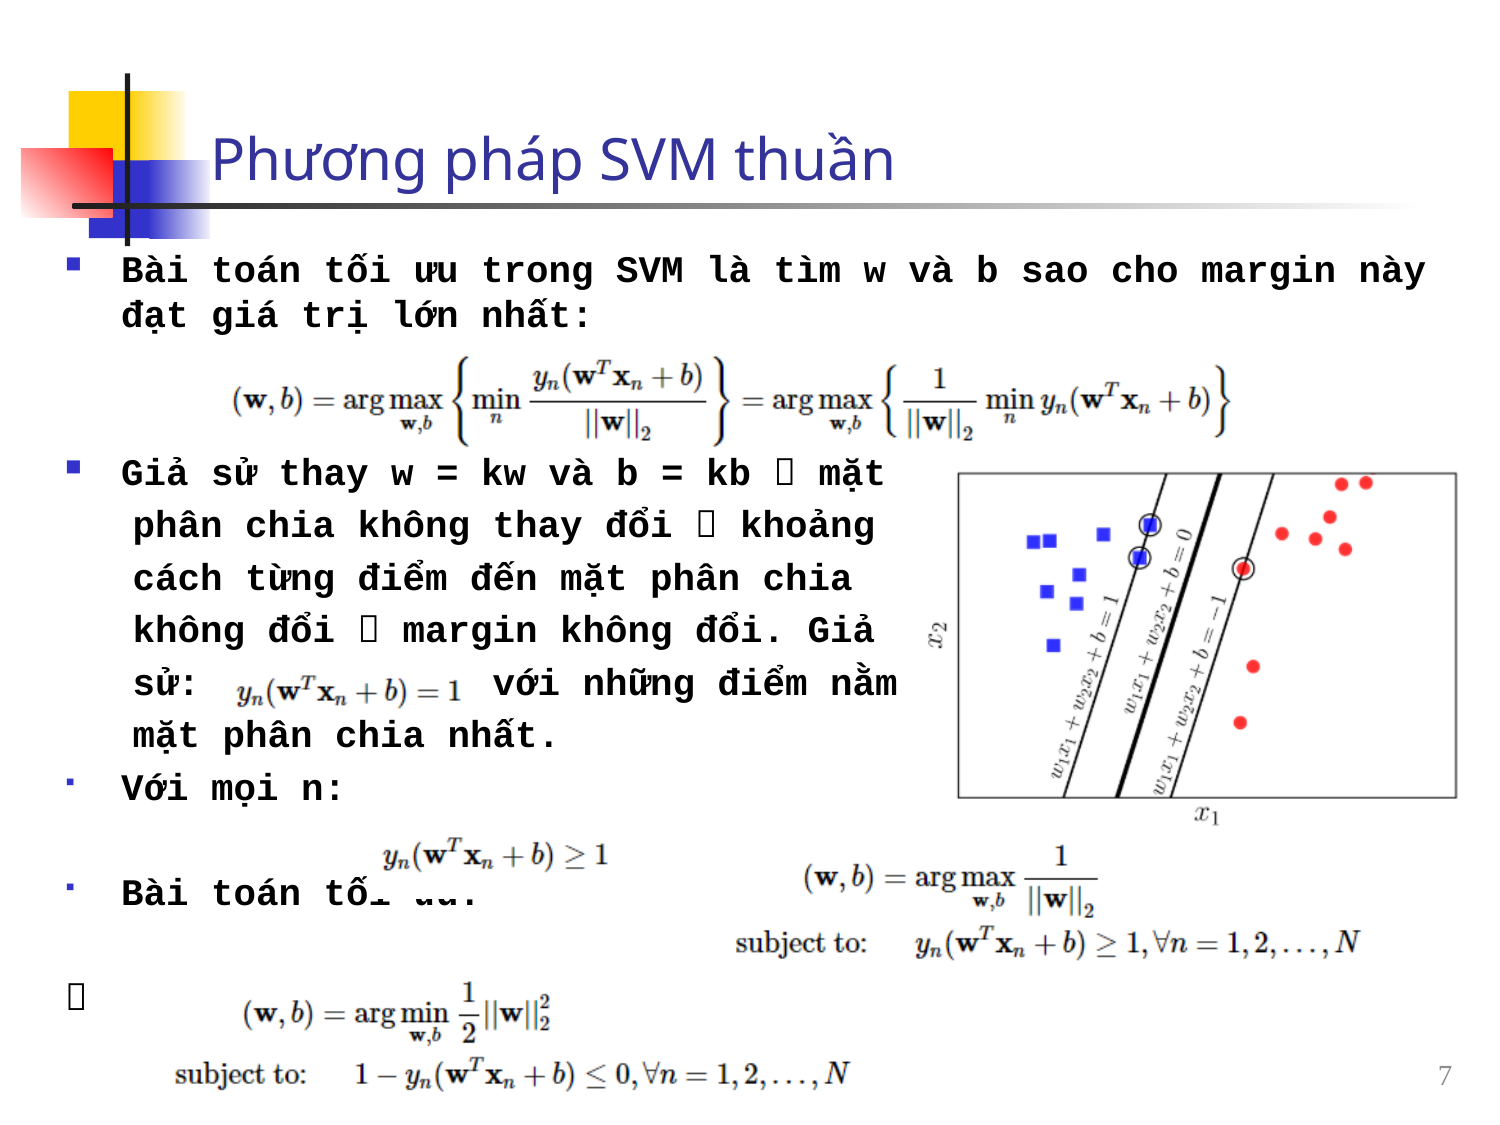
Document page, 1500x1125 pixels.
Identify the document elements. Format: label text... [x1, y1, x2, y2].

picture [223, 670, 470, 716]
picture [735, 839, 1372, 970]
picture [367, 821, 639, 899]
list Bài toán tối ưu trong SVM là tìm w và b sao cho margin này đạt giá trị lớn nhất: Giả sử thay w = kw và b = kb  mặt phân chia không thay đổi  khoảng cách từng điểm đến mặt phân chia không đổi  margin không đổi. Giả sử: với những điểm nằm mặt phân chia nhất. Với mọi n: Bài toán tối ưu:  [50, 237, 1469, 1006]
title Phương pháp SVM thuần [195, 35, 1468, 200]
picture [224, 349, 1235, 455]
picture [151, 977, 855, 1118]
slide_number 7 [1154, 1023, 1468, 1100]
picture [912, 458, 1470, 837]
